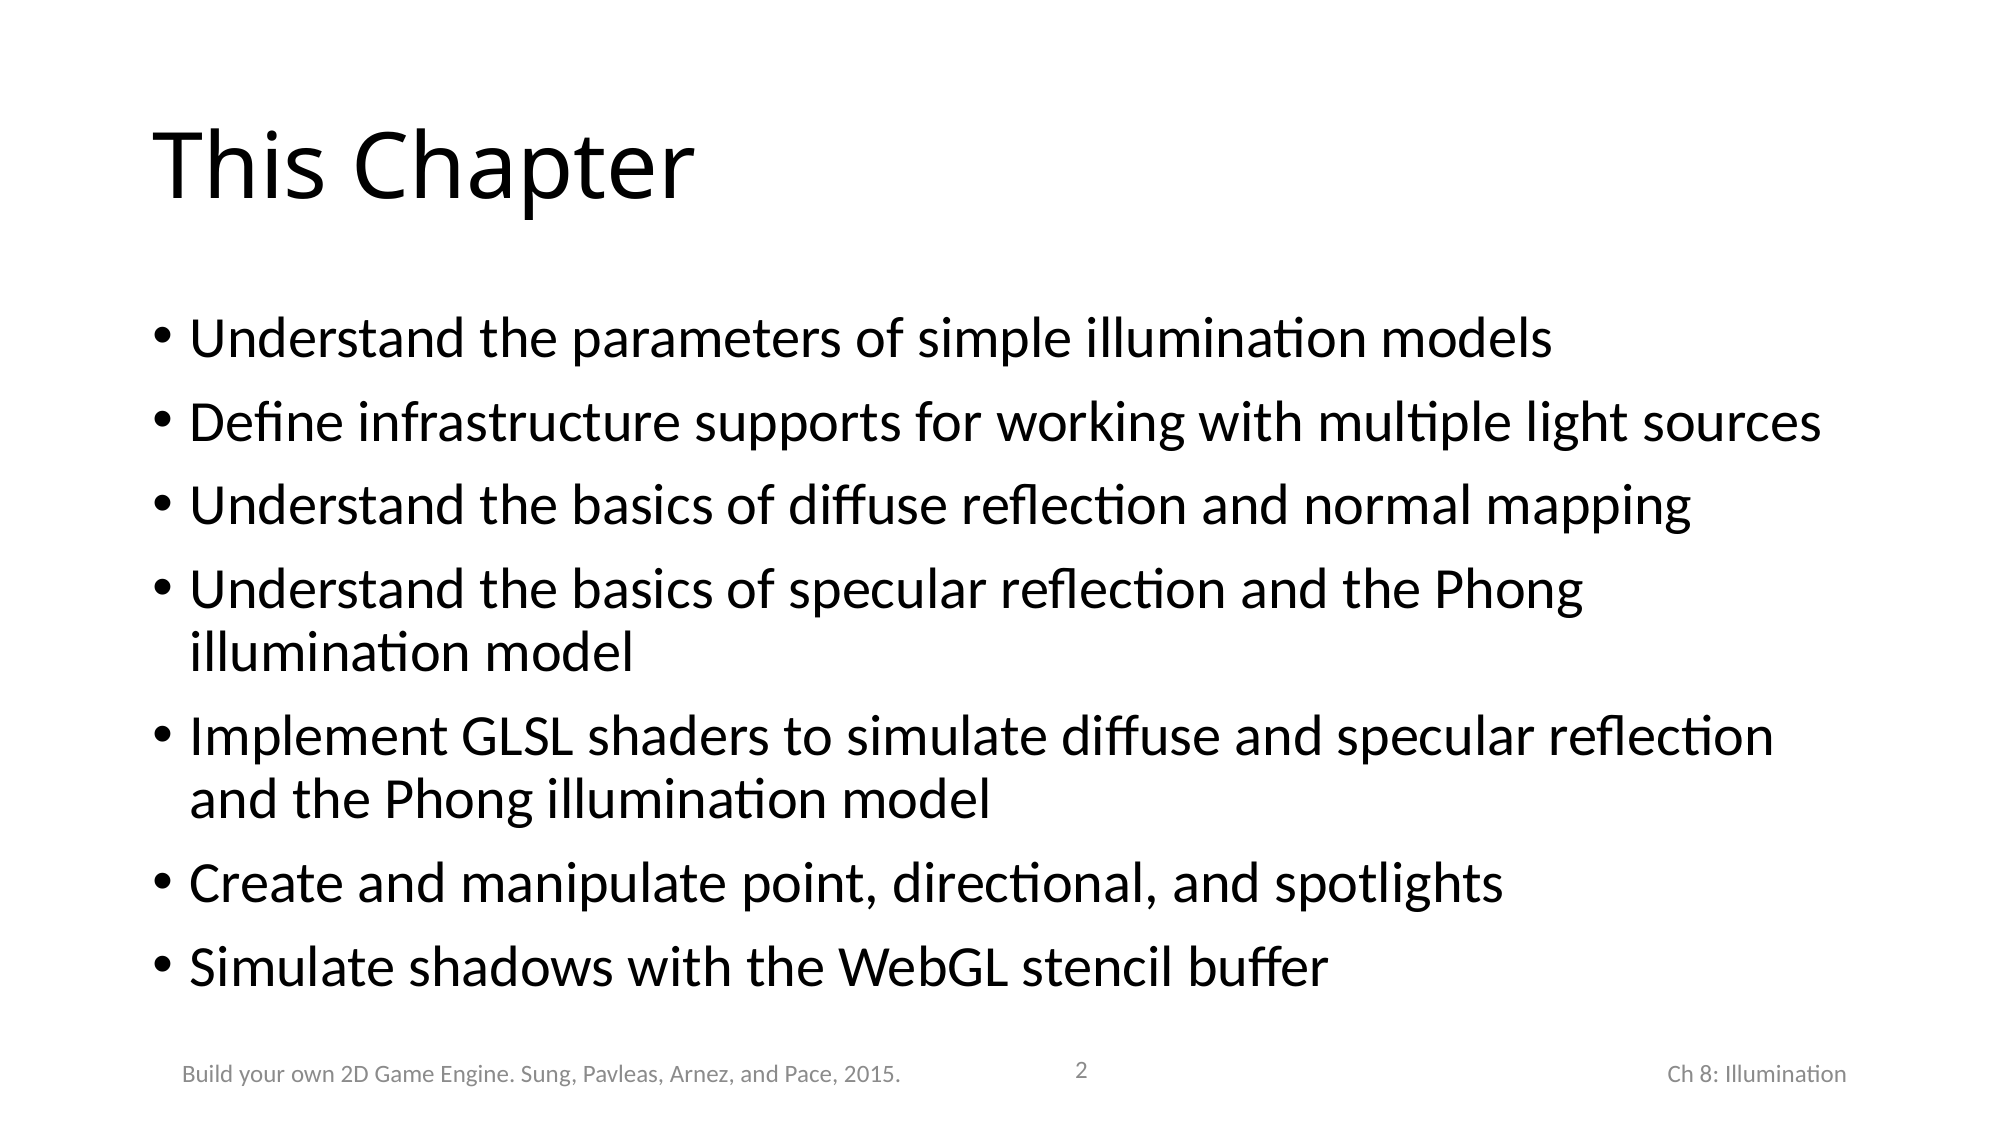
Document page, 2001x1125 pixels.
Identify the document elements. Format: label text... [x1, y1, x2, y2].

list Understand the parameters of simple illumination models Define infrastructure supports for working with multiple light sources Understand the basics of diffuse reflection and normal mapping Understand the basics of specular reflection and the Phong illumination model Implement GLSL shaders to simulate diffuse and specular reflection and the Phong illumination model Create and manipulate point, directional, and spotlights Simulate shadows with the WebGL stencil buffer [137, 299, 1863, 1014]
title This Chapter [137, 59, 1863, 278]
